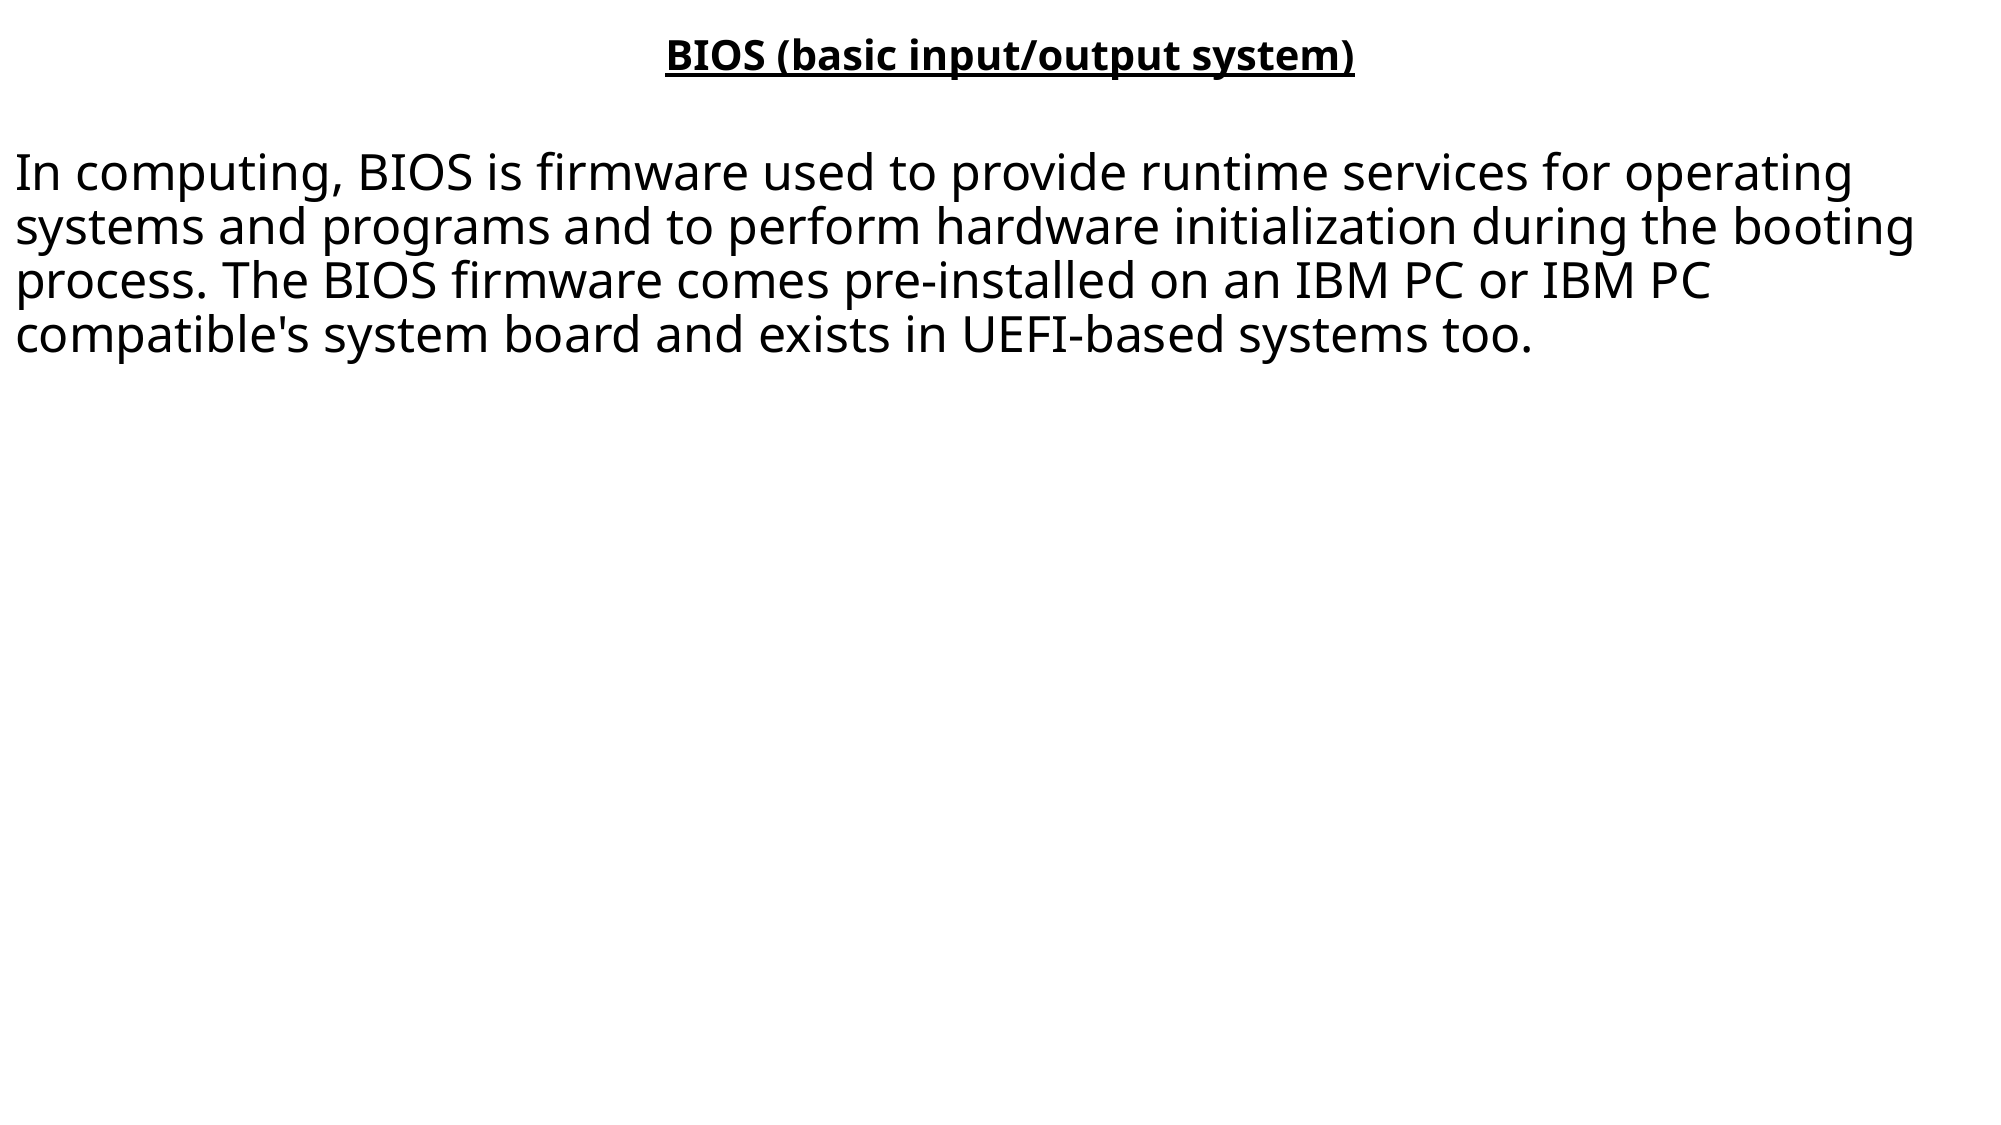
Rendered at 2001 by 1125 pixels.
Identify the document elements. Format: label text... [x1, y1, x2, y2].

title BIOS (basic input/output system) [147, 3, 1873, 139]
list In computing, BIOS is firmware used to provide runtime services for operating systems and programs and to perform hardware initialization during the booting process. The BIOS firmware comes pre-installed on an IBM PC or IBM PC compatible's system board and exists in UEFI-based systems too. [0, 139, 2000, 1122]
